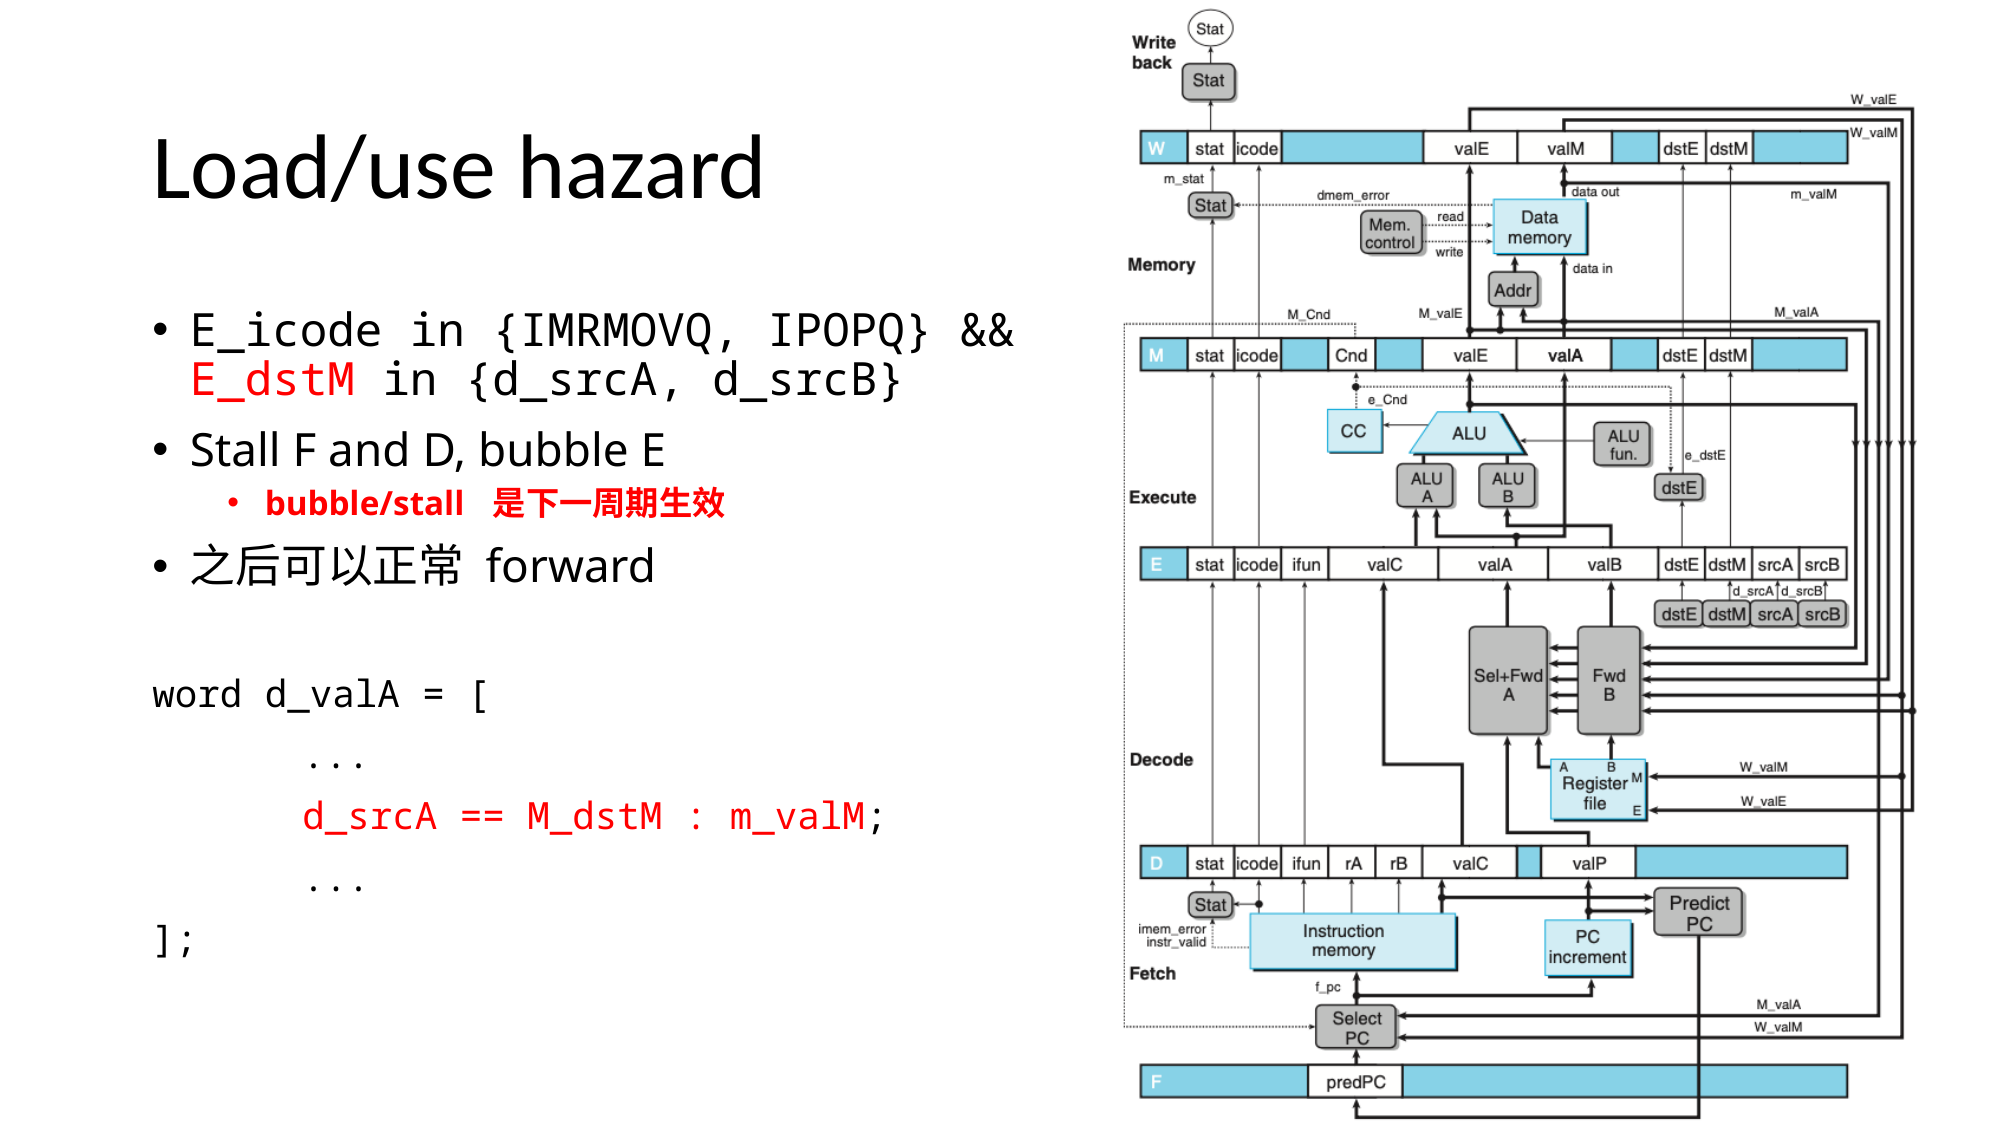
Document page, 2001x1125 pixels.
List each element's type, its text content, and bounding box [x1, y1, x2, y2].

picture [1099, 0, 1925, 1125]
title Load/use hazard [137, 59, 1099, 278]
list E_icode in {IMRMOVQ, IPOPQ} && E_dstM in {d_srcA, d_srcB} Stall F and D, bubble E bubble/stall 是下一周期生效 之后可以正常 forward word d_valA = [ ... d_srcA == M_dstM : m_valM; ... ]; [137, 299, 1067, 1014]
